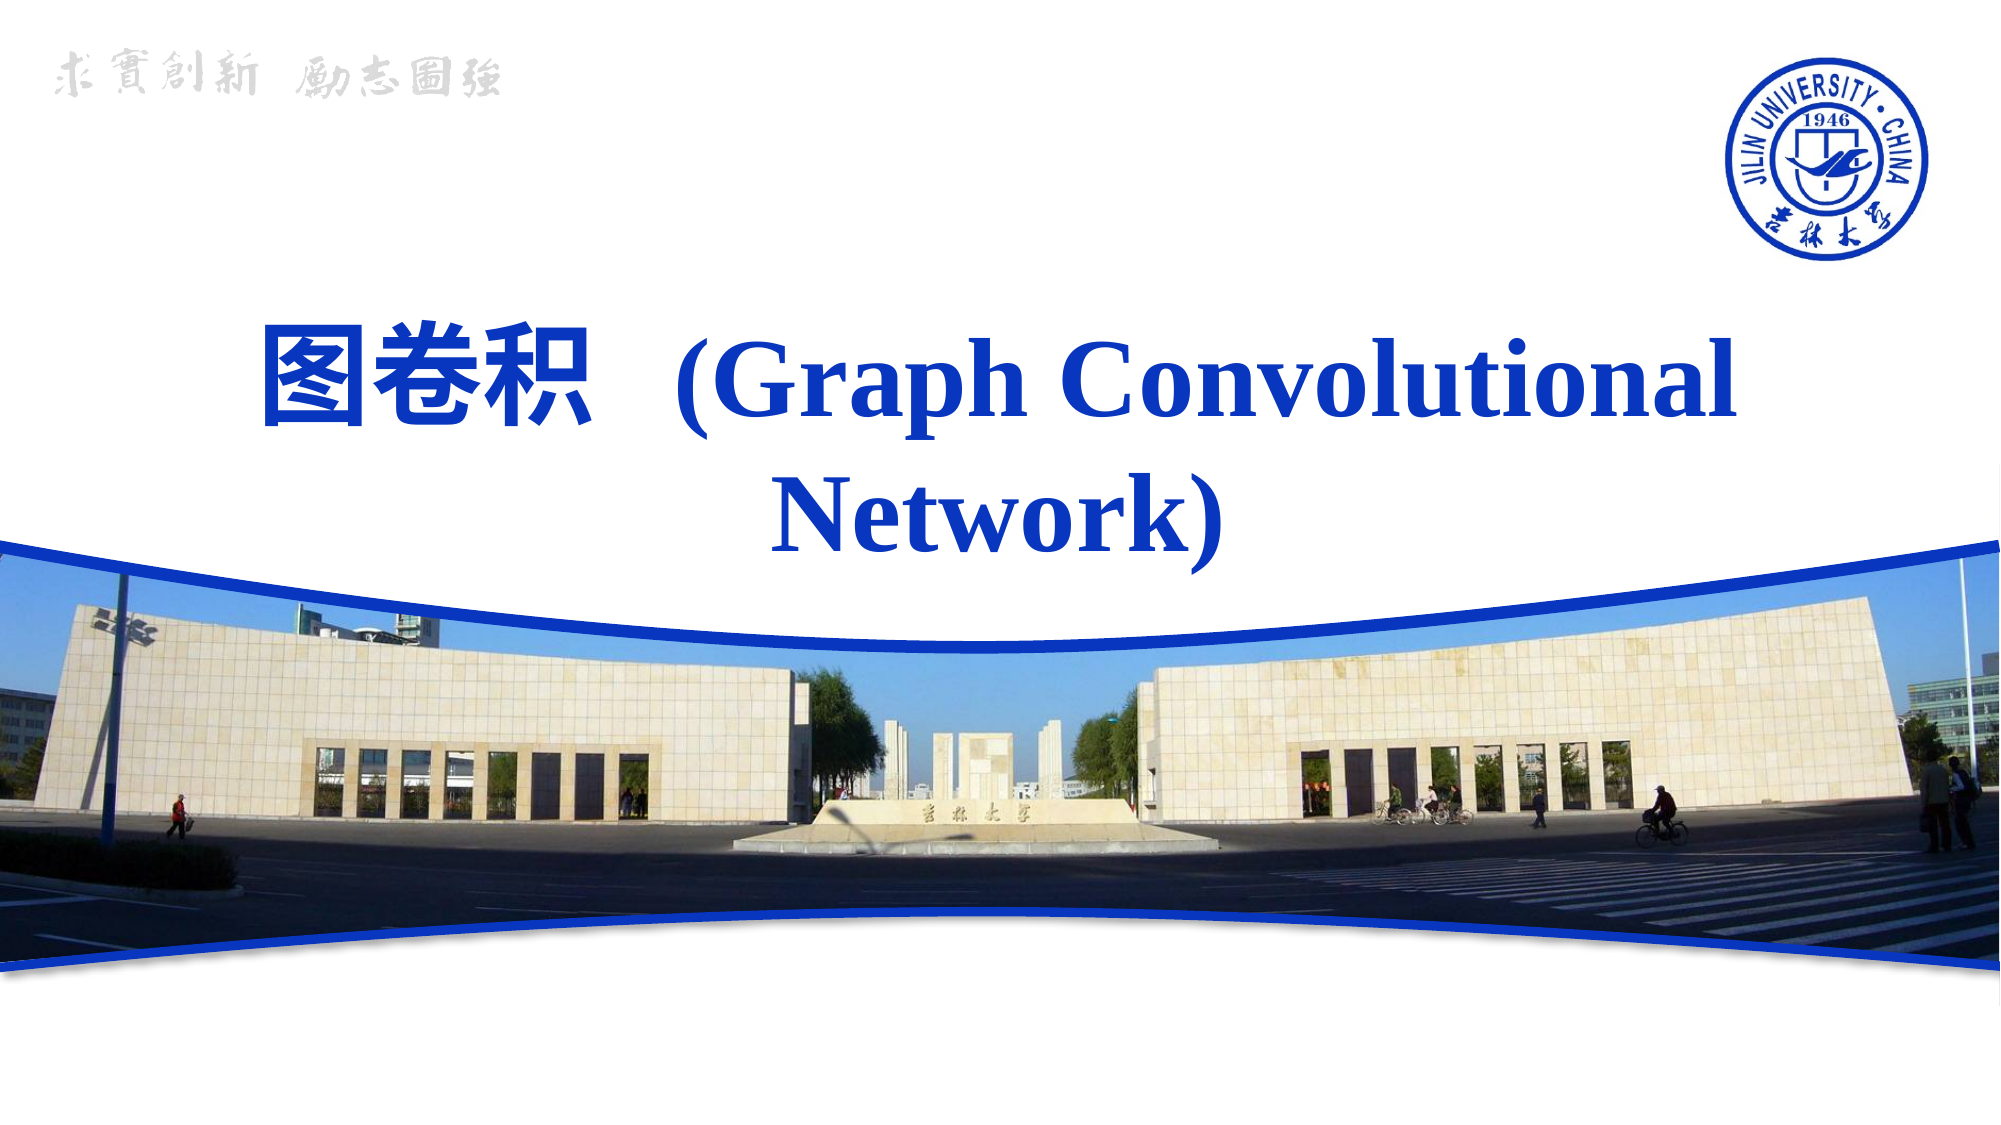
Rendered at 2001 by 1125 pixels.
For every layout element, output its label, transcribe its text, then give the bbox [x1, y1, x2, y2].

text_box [46, 36, 508, 112]
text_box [0, 390, 2000, 1053]
picture [1719, 51, 1935, 267]
text_box 图卷积 (Graph Convolutional Network) [35, 296, 1962, 390]
